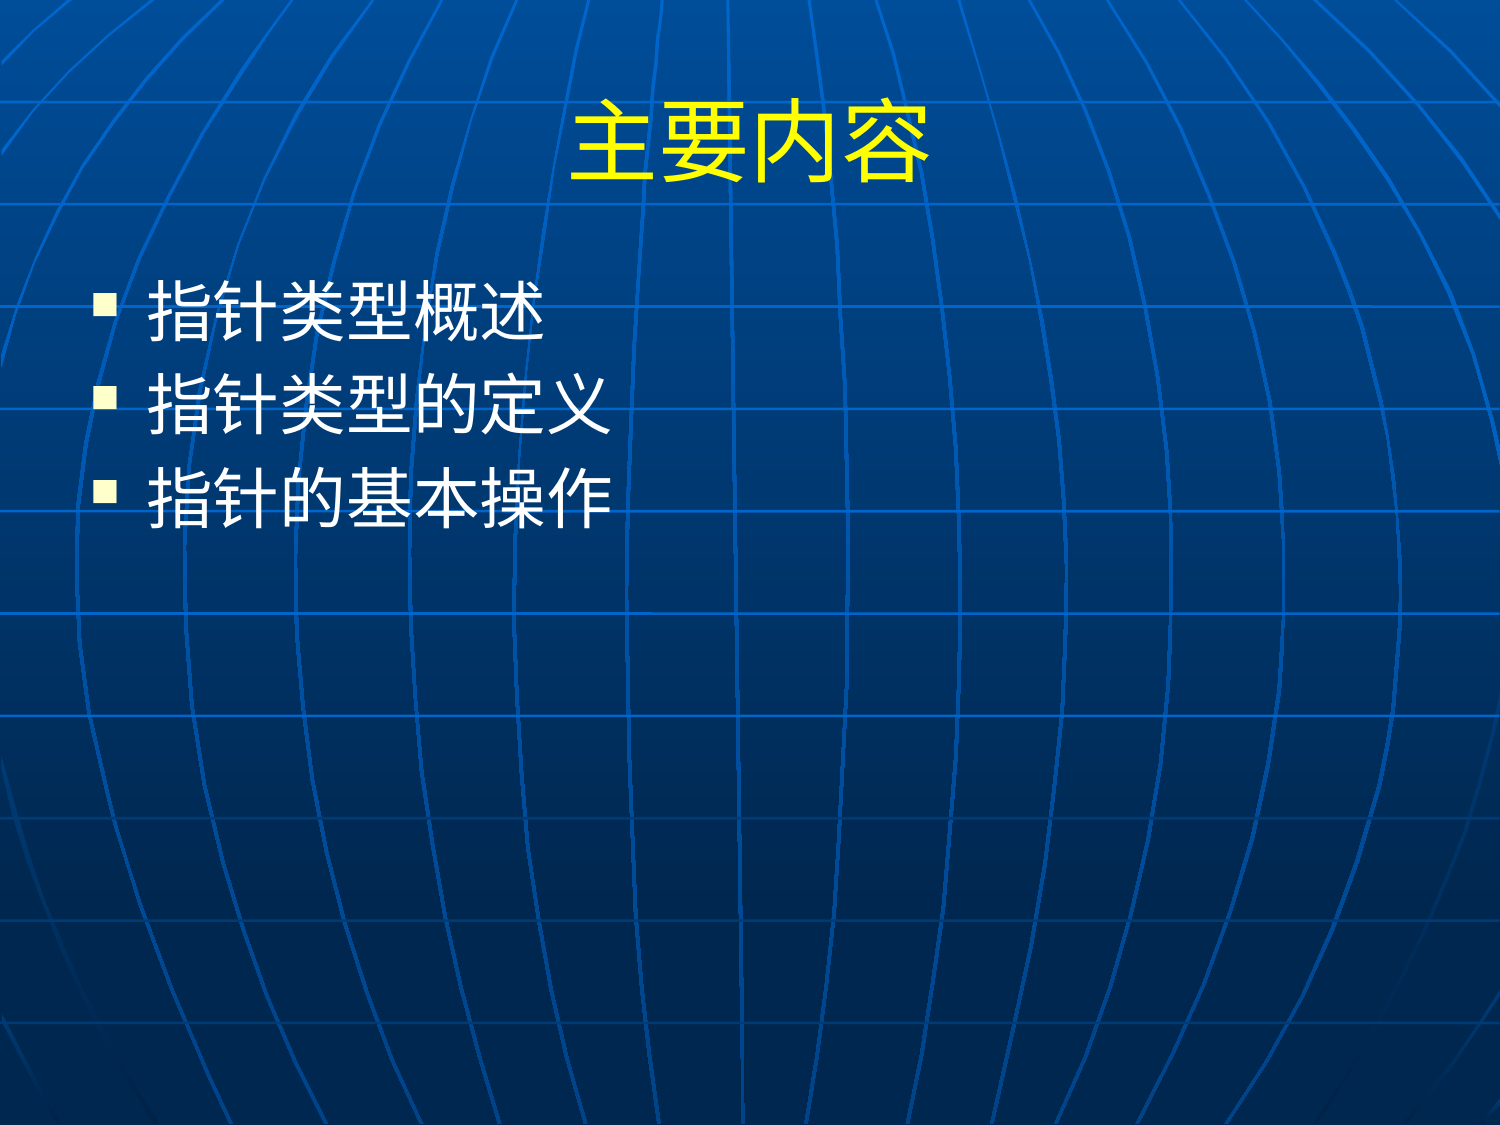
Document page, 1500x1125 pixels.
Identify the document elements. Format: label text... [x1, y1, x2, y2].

list 指针类型概述 指针类型的定义 指针的基本操作 [75, 262, 1425, 1006]
title 主要内容 [75, 45, 1425, 233]
